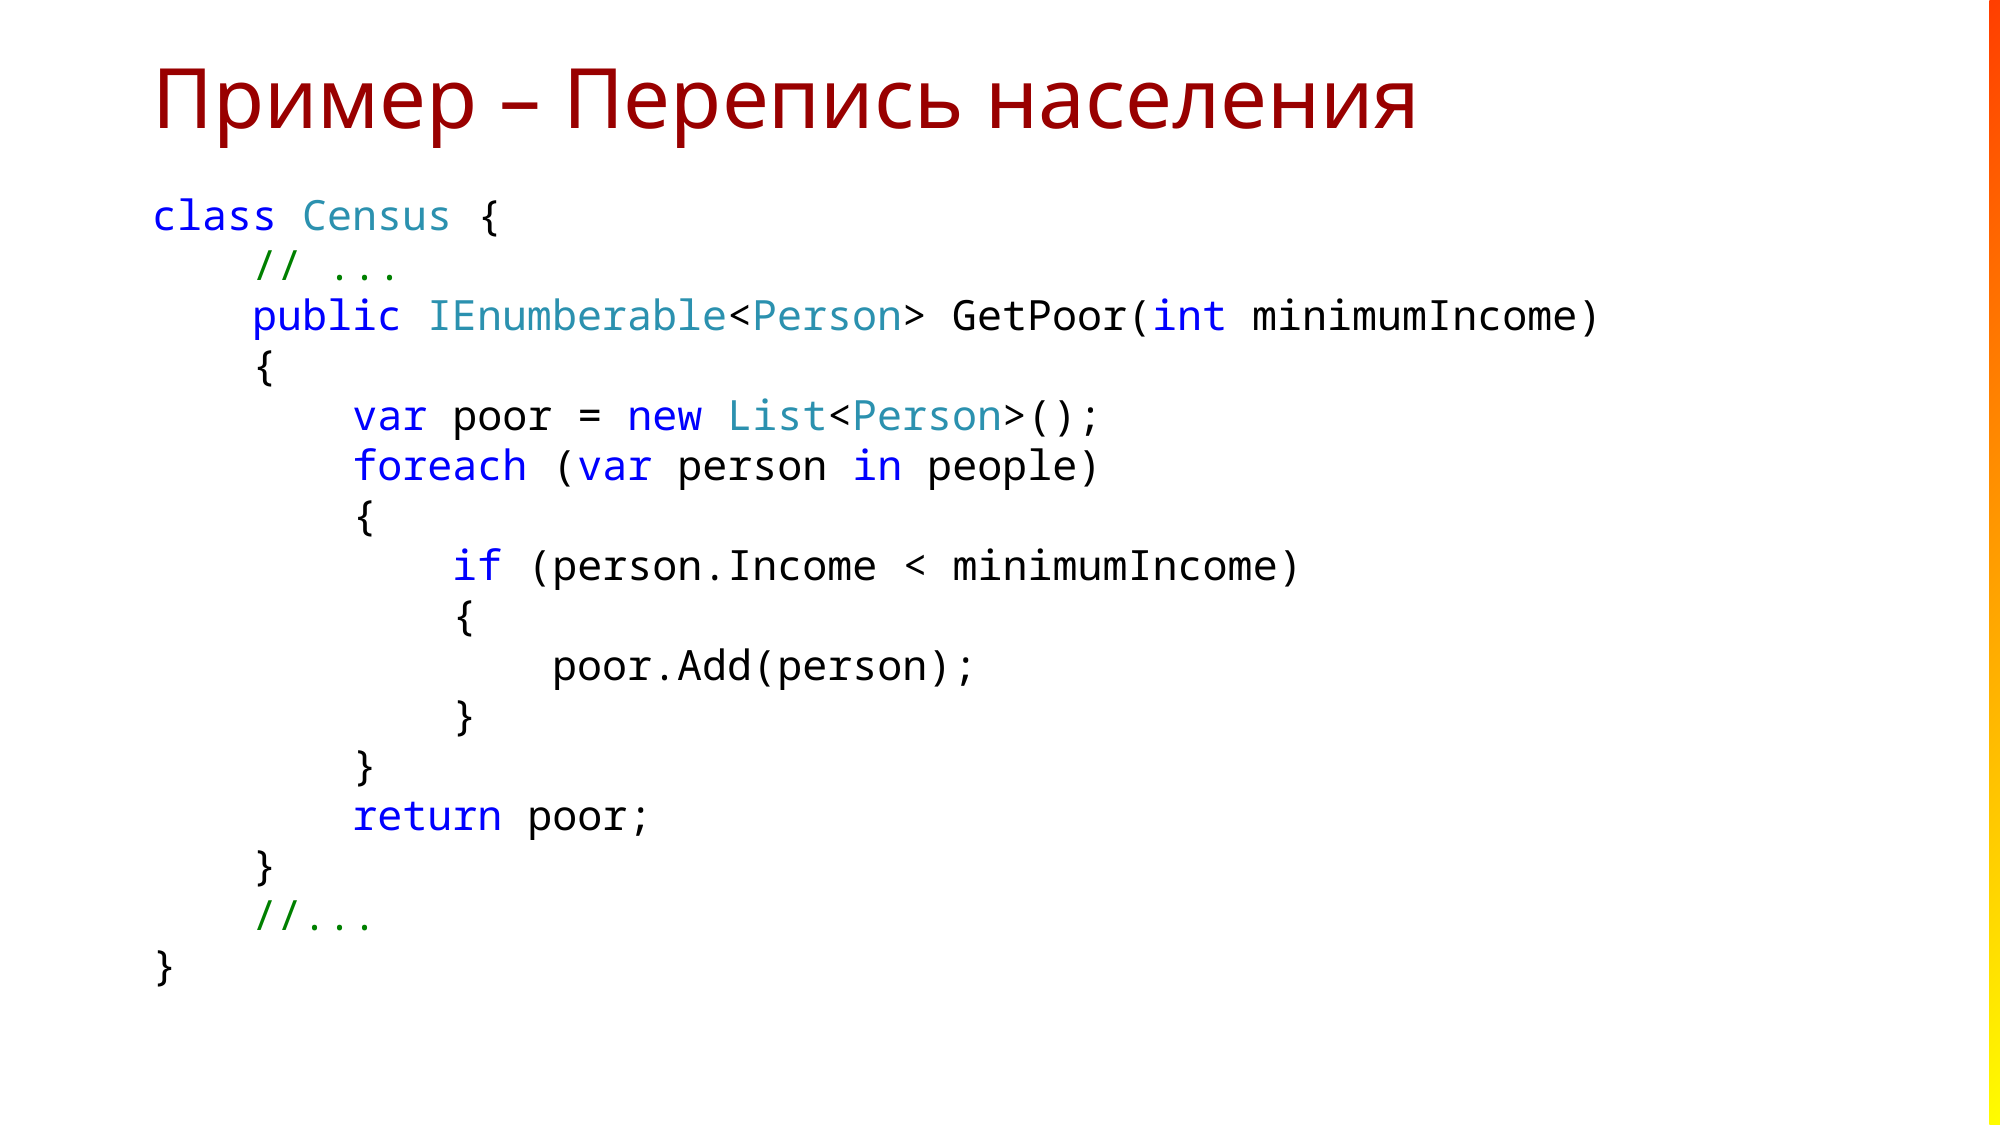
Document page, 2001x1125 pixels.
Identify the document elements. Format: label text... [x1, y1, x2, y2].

text_box class Census { // ... public IEnumberable<Person> GetPoor(int minimumIncome) { var poor = new List<Person>(); foreach (var person in people) { if (person.Income < minimumIncome) { poor.Add(person); } } return poor; } //... } [137, 181, 1863, 997]
title Пример – Перепись населения [137, 22, 1863, 181]
